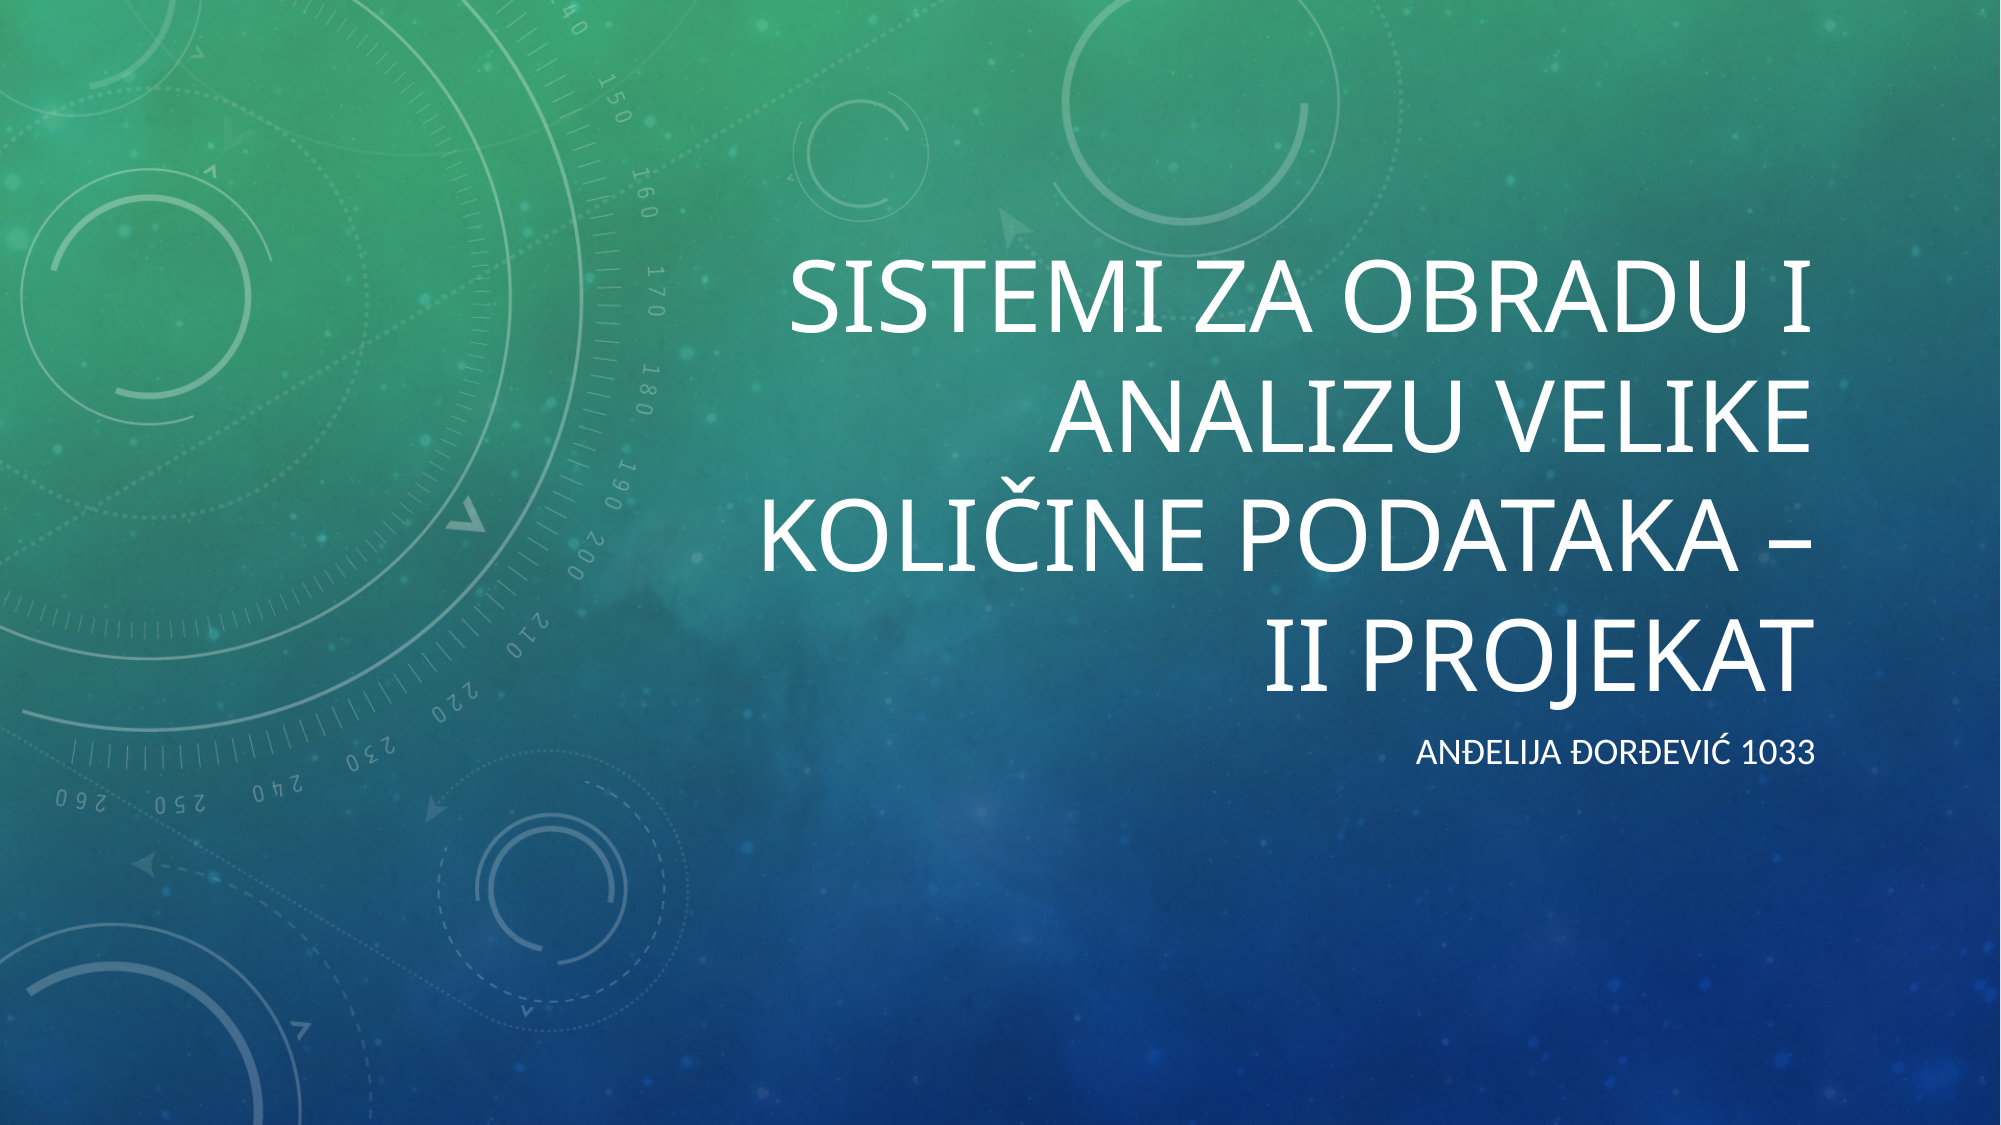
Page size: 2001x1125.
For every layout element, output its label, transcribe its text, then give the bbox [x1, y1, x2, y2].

title Sistemi za obradu I analizu velike količine podataka – II projekat [650, 322, 1831, 719]
subtitle Anđelija Đorđević 1033 [650, 719, 1831, 950]
picture [0, 0, 2001, 1125]
